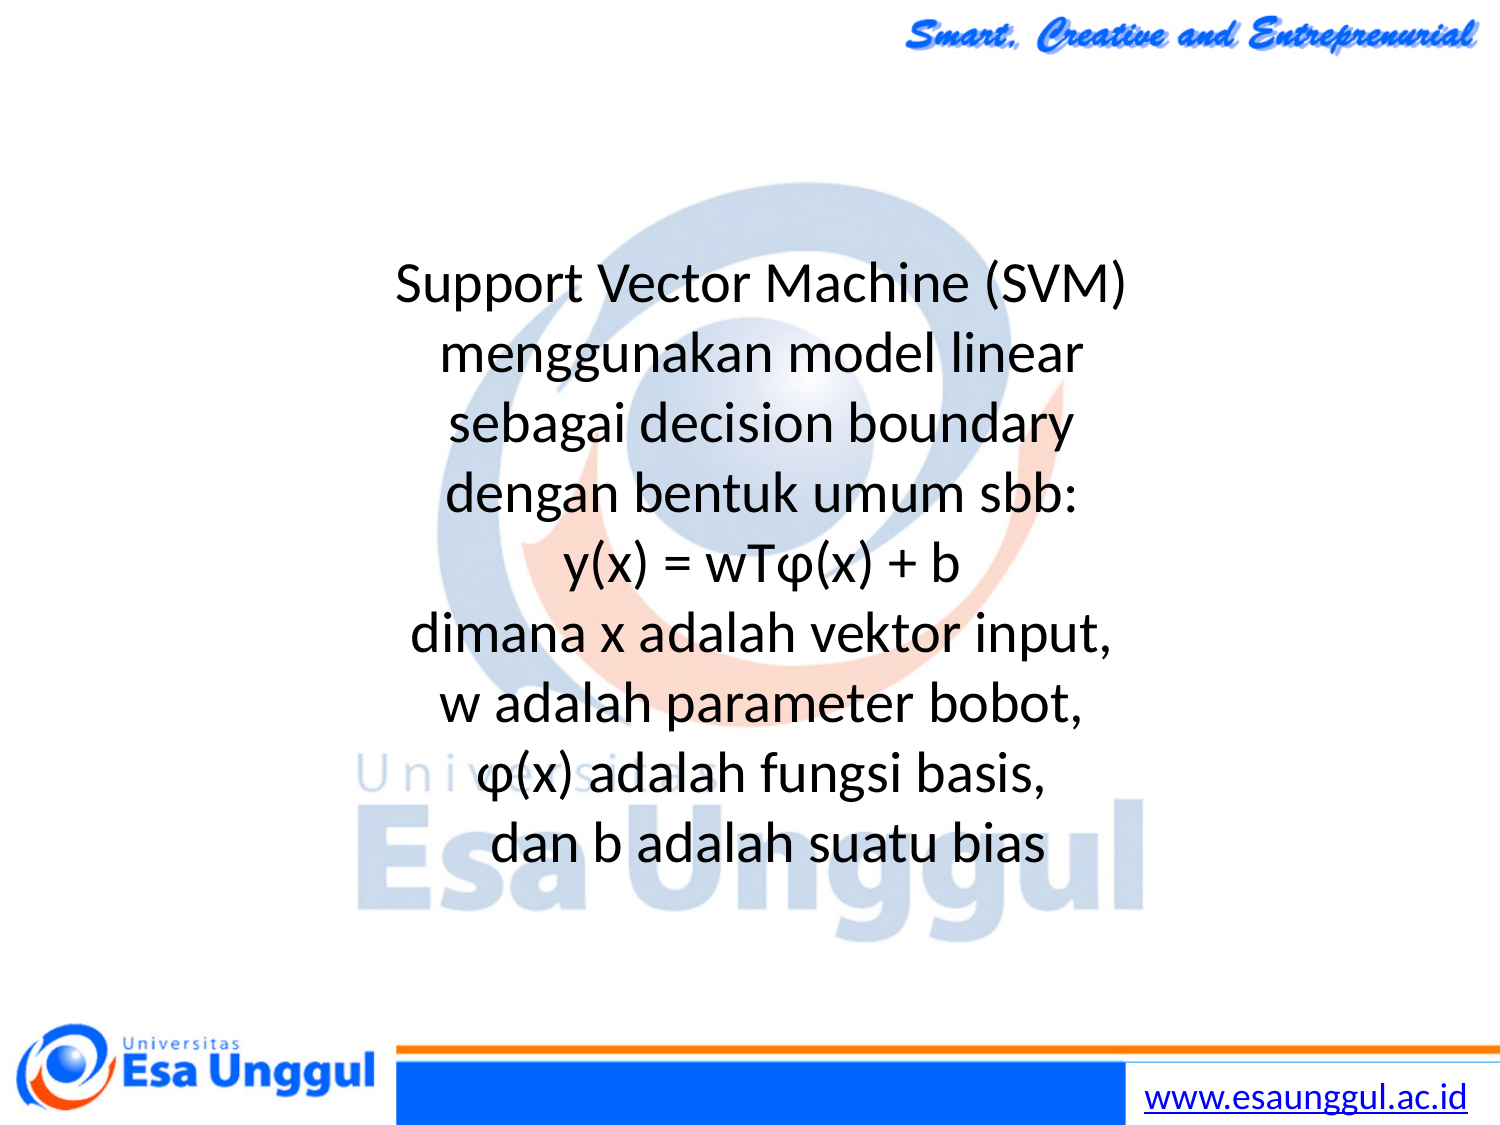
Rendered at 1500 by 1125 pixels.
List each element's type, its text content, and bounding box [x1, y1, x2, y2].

picture [0, 0, 1500, 1125]
text_box Support Vector Machine (SVM) menggunakan model linear sebagai decision boundary dengan bentuk umum sbb: y(x) = wTφ(x) + b dimana x adalah vektor input, w adalah parameter bobot, φ(x) adalah fungsi basis, dan b adalah suatu bias [112, 236, 1425, 882]
